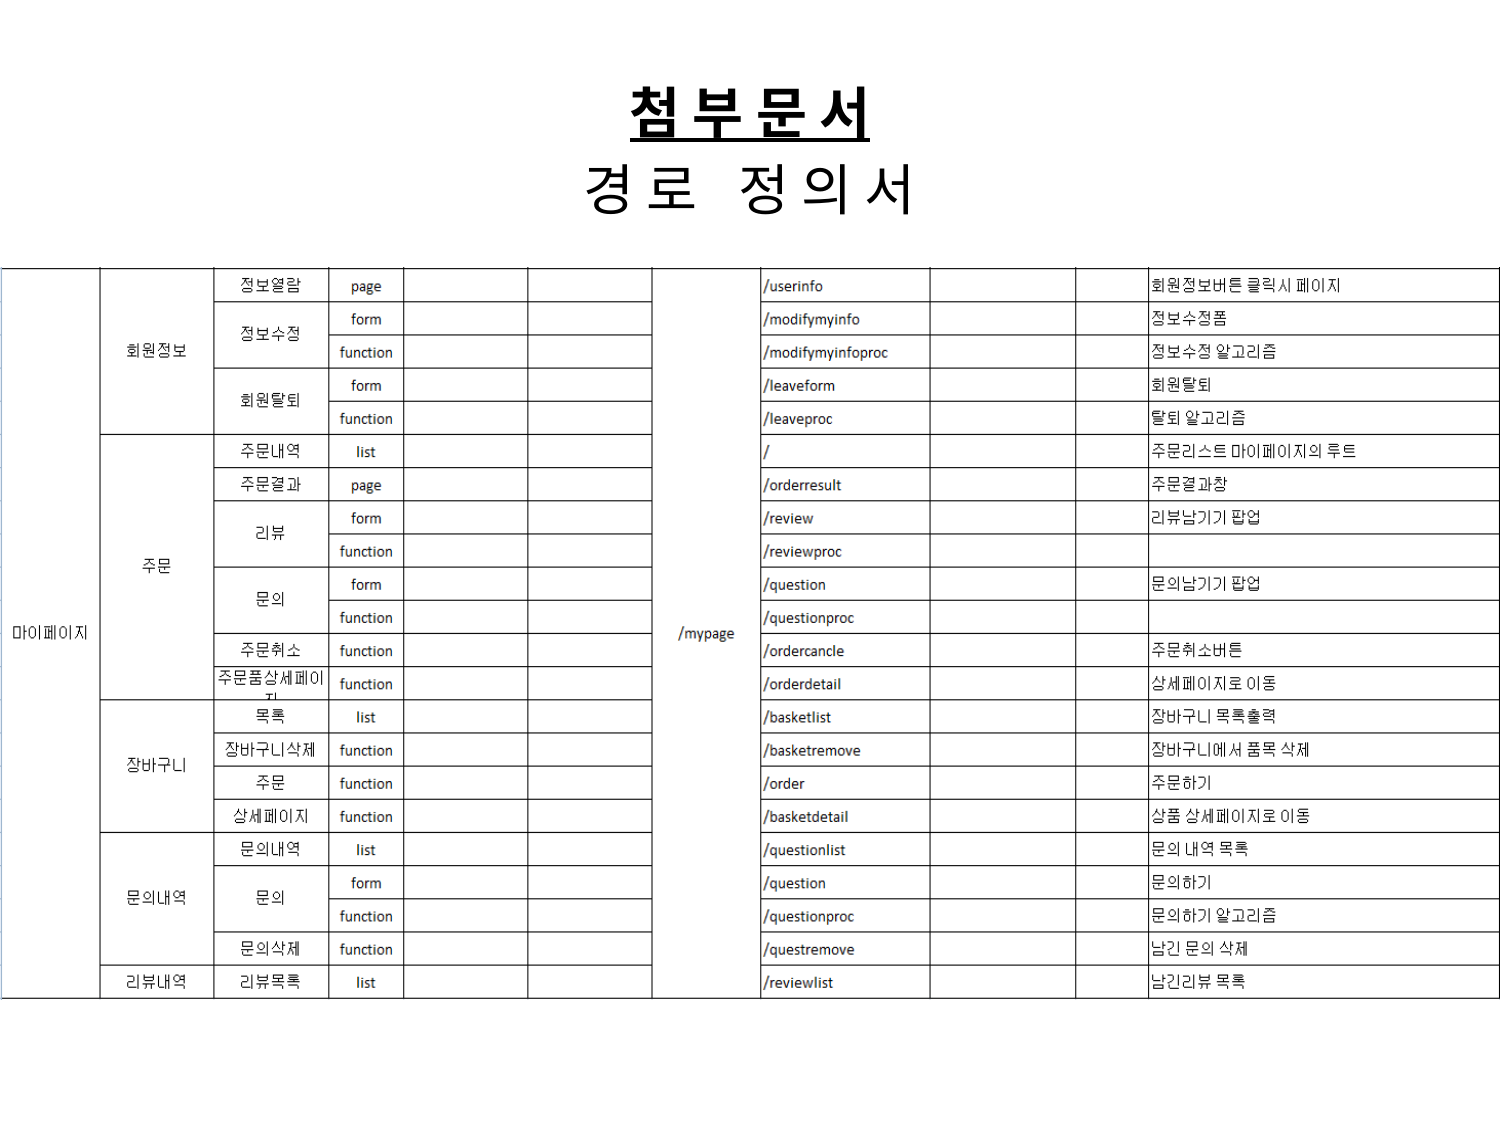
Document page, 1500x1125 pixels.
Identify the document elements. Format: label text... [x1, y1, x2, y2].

picture [0, 266, 1500, 1000]
list 첨부문서 경로 정의서 [0, 0, 1500, 232]
